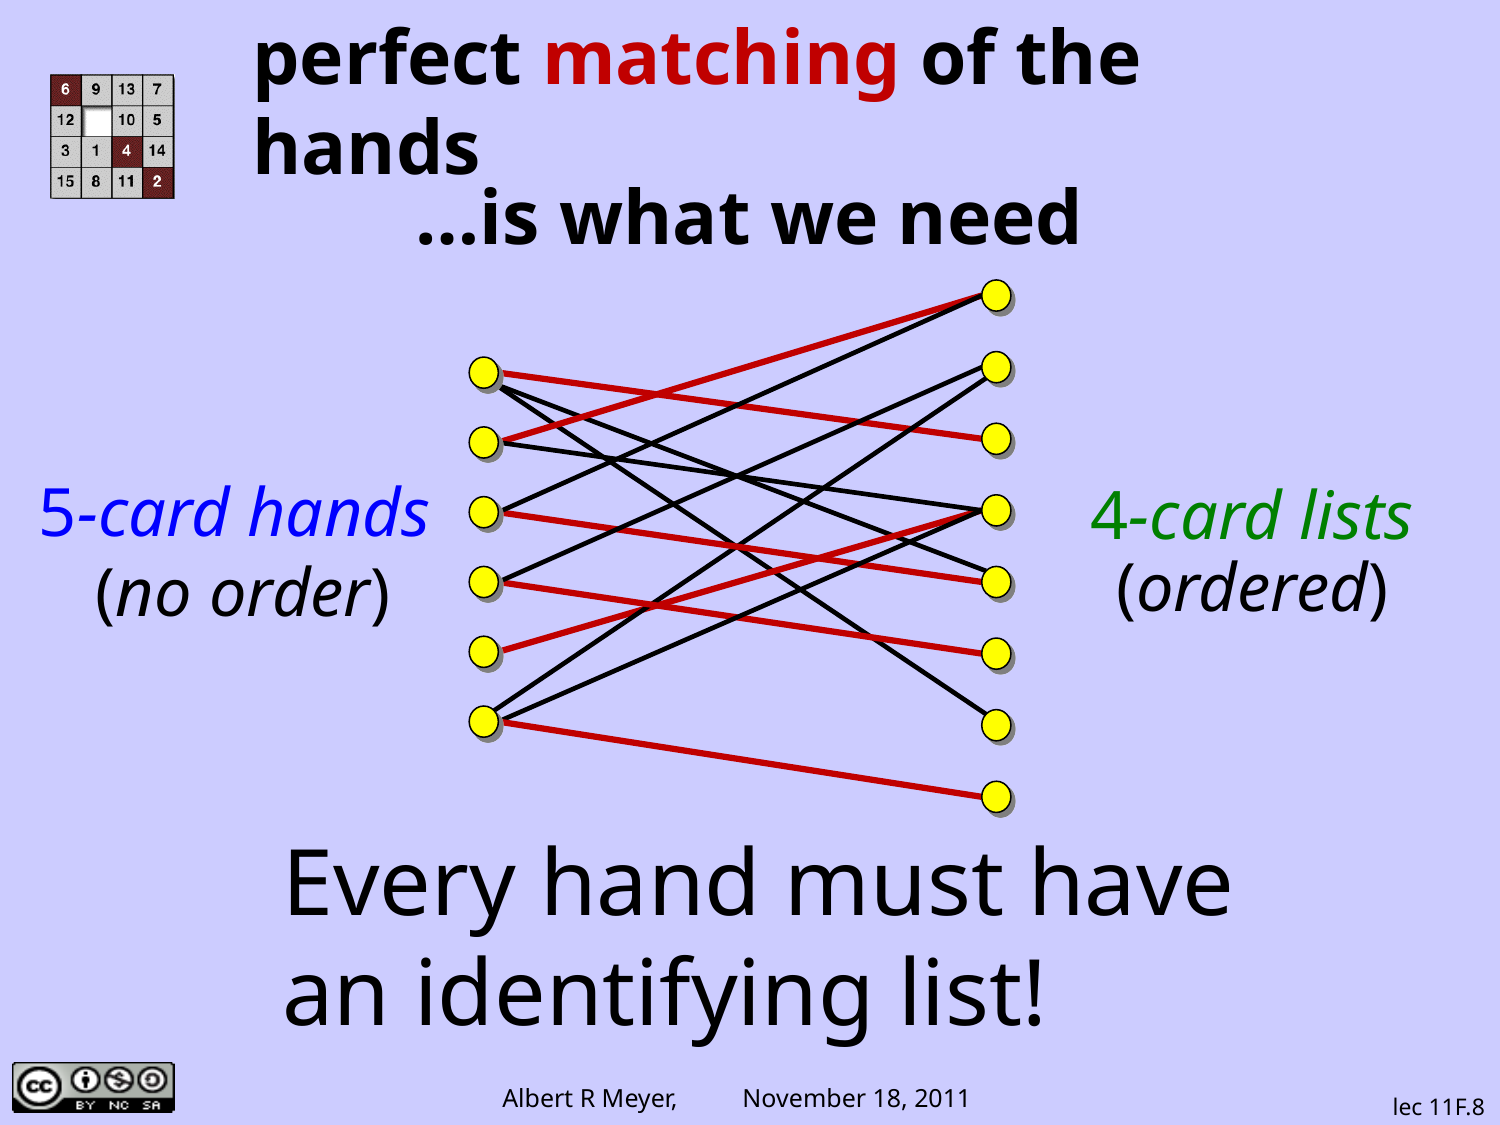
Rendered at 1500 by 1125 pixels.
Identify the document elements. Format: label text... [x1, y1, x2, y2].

text_box [469, 706, 493, 738]
text_box 5-card hands (no order) [23, 462, 463, 638]
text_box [498, 589, 982, 721]
title perfect matching of the hands [237, 12, 1401, 188]
text_box [469, 636, 487, 668]
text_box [498, 721, 982, 797]
text_box [469, 357, 492, 389]
text_box [986, 351, 1011, 383]
text_box 4-card lists (ordered) [1075, 474, 1429, 634]
text_box [981, 279, 1011, 312]
text_box [469, 566, 487, 598]
text_box [469, 496, 487, 528]
text_box [992, 638, 1011, 670]
text_box [992, 566, 1011, 598]
text_box [992, 494, 1011, 527]
text_box [469, 426, 487, 459]
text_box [498, 366, 982, 583]
text_box Every hand must have an identifying list! [267, 816, 1250, 1051]
text_box [992, 423, 1011, 455]
text_box [986, 709, 1011, 741]
slide_number lec 11F.8 [1062, 1084, 1500, 1125]
picture [12, 1062, 175, 1113]
text_box …is what we need [400, 162, 1099, 268]
picture [50, 74, 175, 199]
text_box [983, 781, 1011, 813]
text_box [498, 295, 982, 366]
